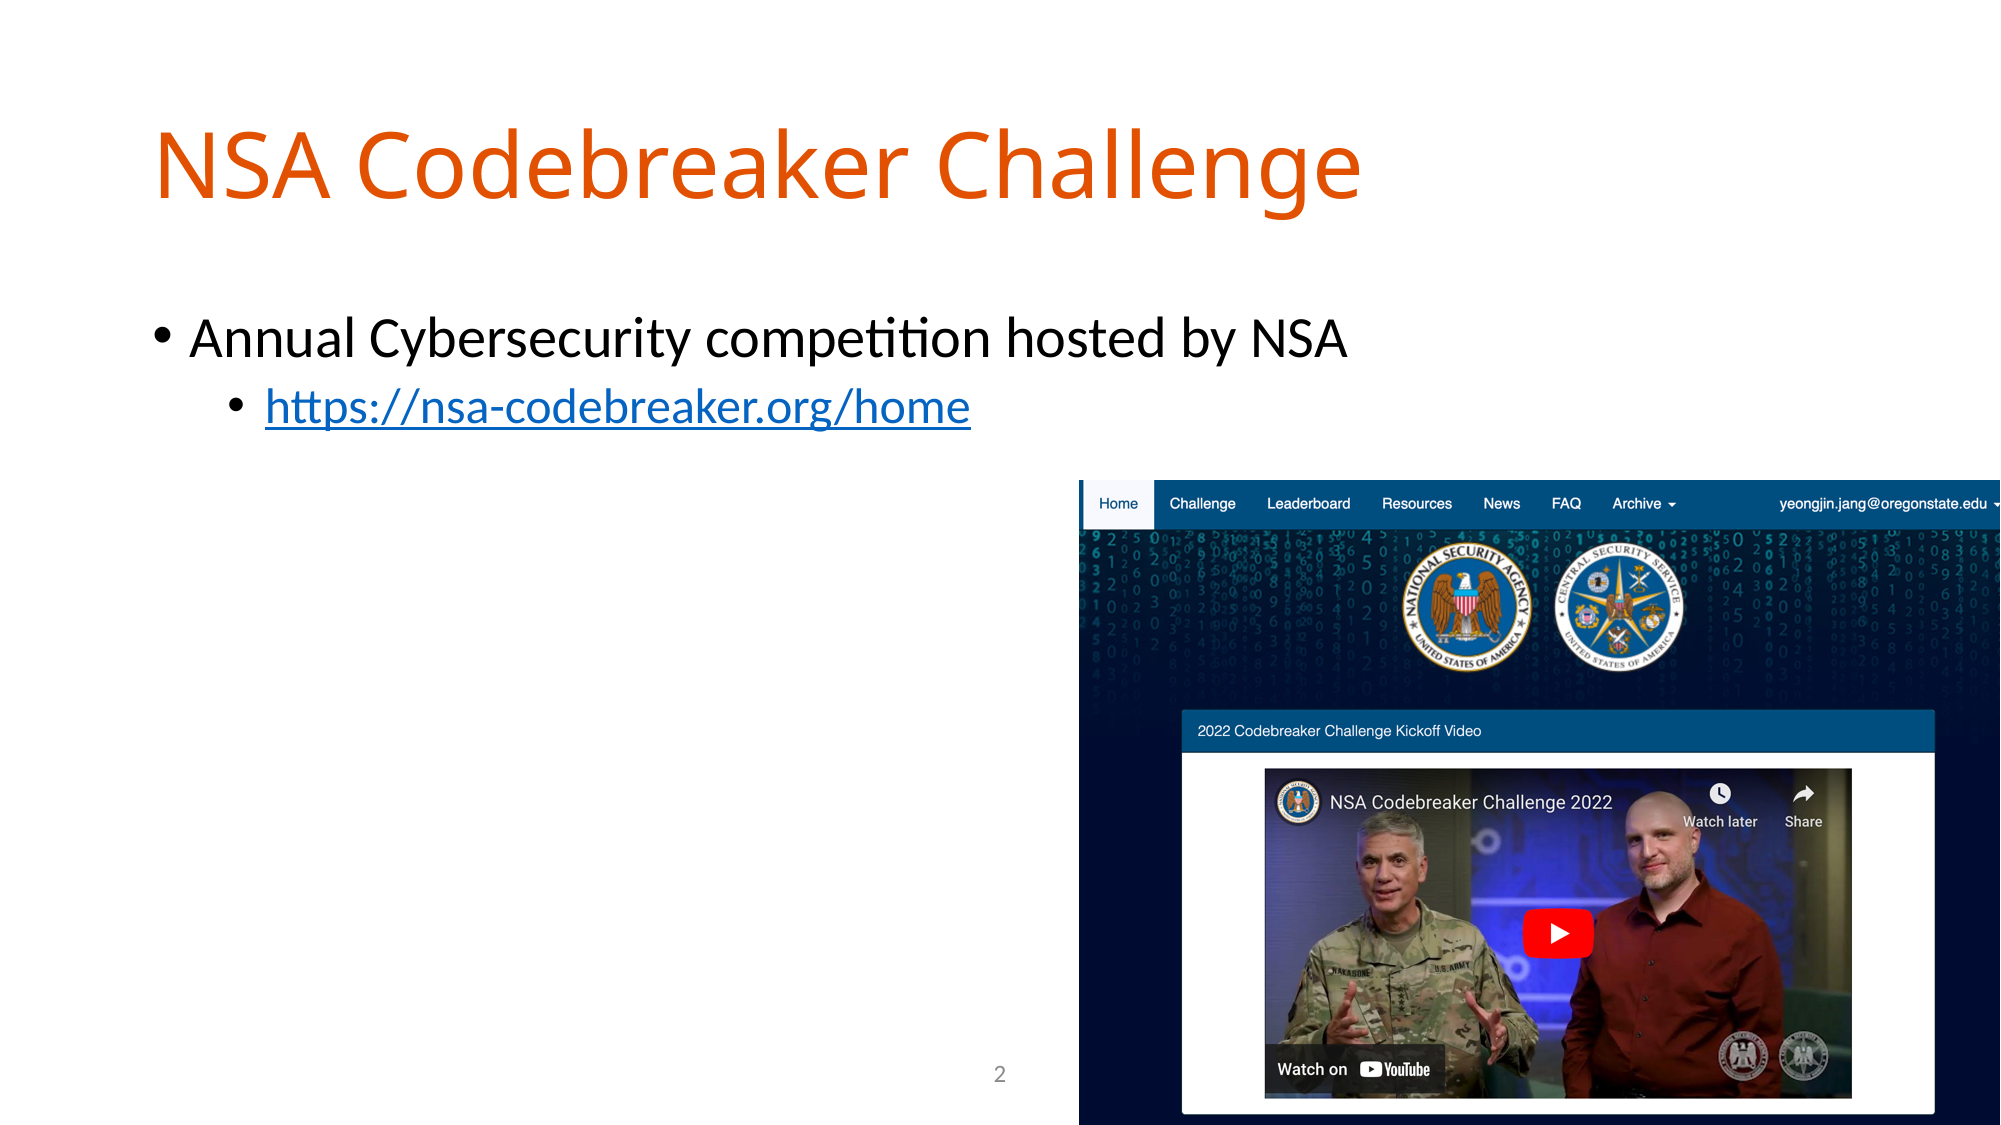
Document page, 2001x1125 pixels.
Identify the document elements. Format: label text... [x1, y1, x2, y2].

slide_number 2 [774, 1042, 1079, 1103]
picture [1079, 480, 2000, 1125]
title NSA Codebreaker Challenge [137, 59, 1863, 278]
list Annual Cybersecurity competition hosted by NSA https://nsa-codebreaker.org/home [137, 299, 1863, 1014]
